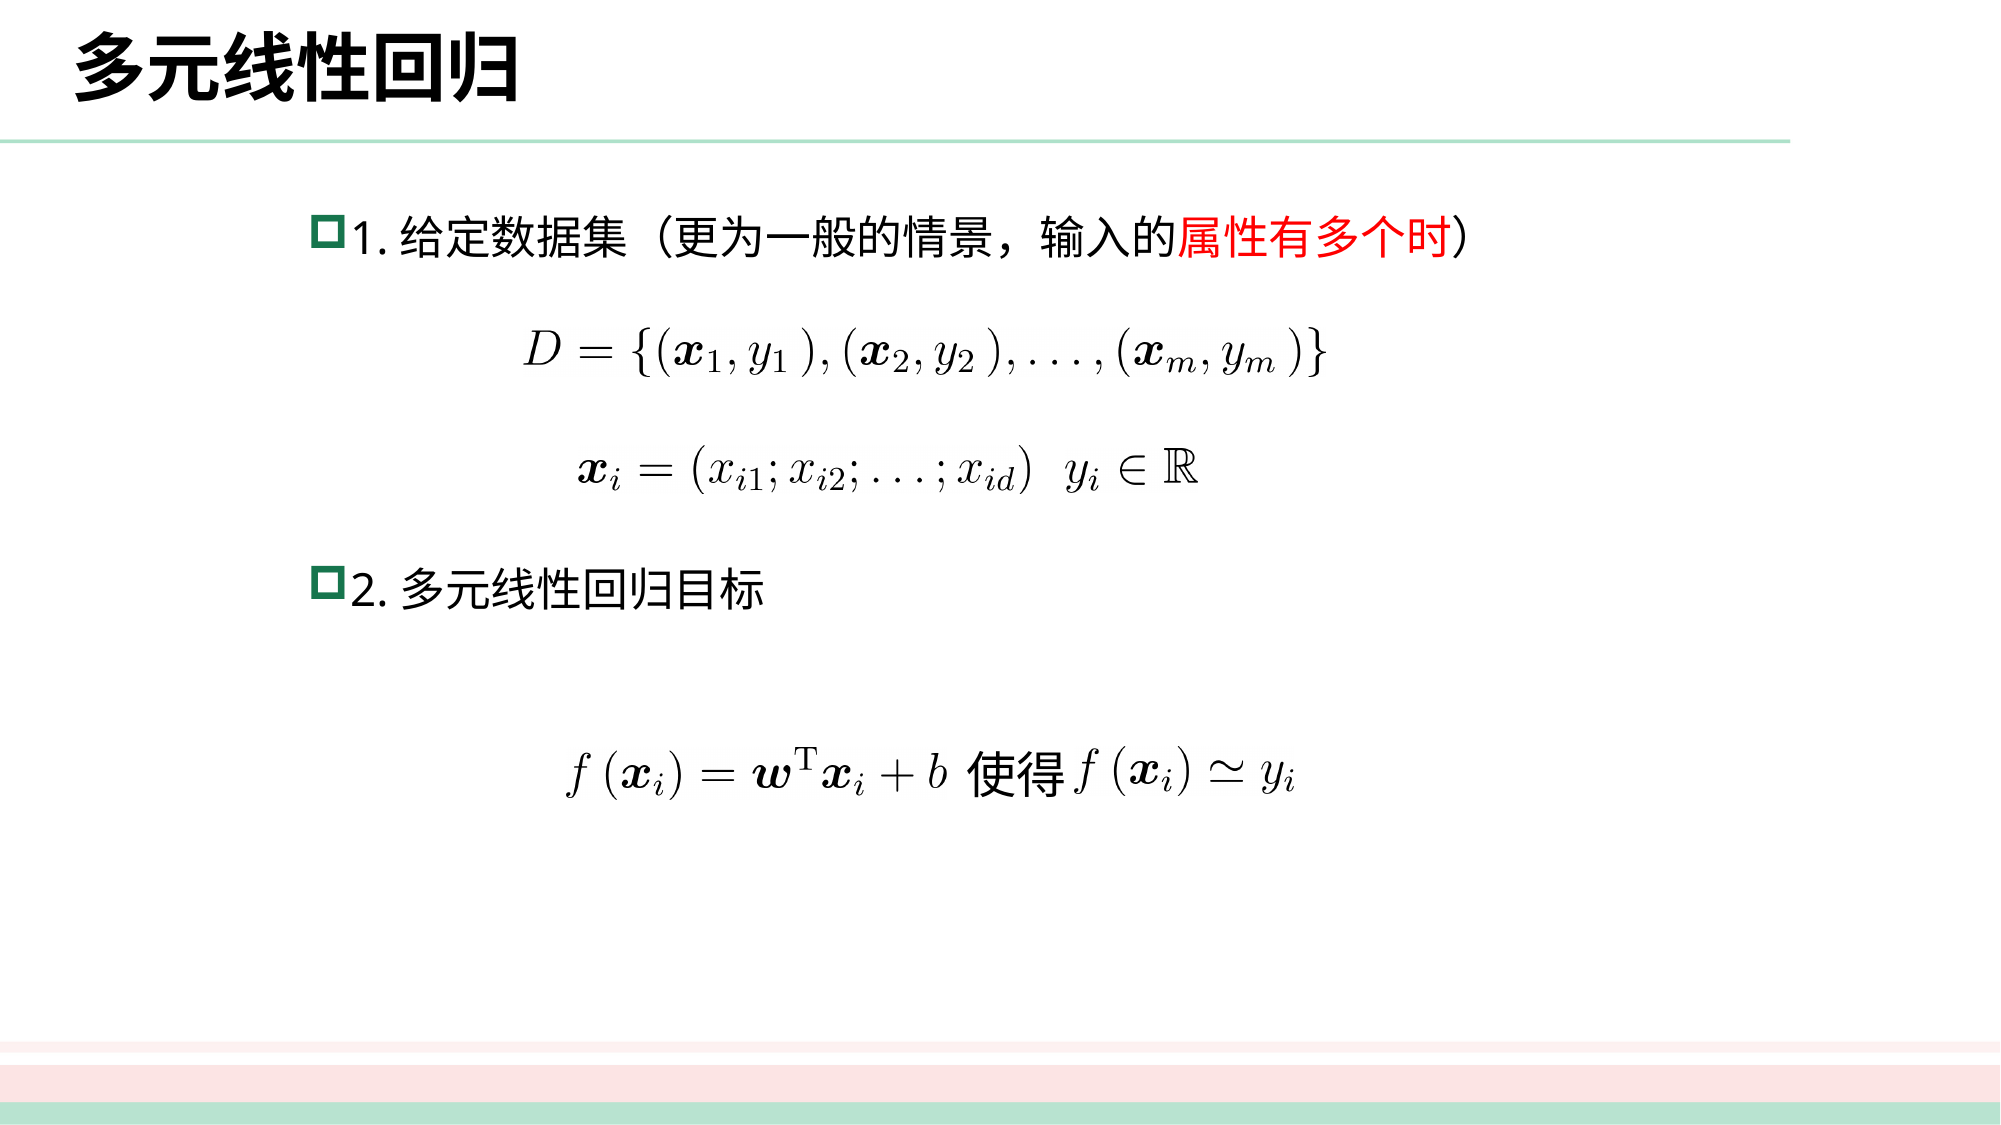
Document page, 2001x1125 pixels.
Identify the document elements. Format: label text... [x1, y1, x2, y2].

text_box 使得 [951, 736, 1097, 811]
list 1.给定数据集（更为一般的情景，输入的属性有多个时） 2.多元线性回归目标 [292, 207, 1707, 973]
title 多元线性回归 [56, 7, 1782, 135]
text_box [564, 743, 948, 804]
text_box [576, 441, 1032, 499]
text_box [521, 323, 1328, 381]
picture [0, 0, 2001, 1125]
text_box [1063, 444, 1200, 496]
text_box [1072, 742, 1296, 800]
